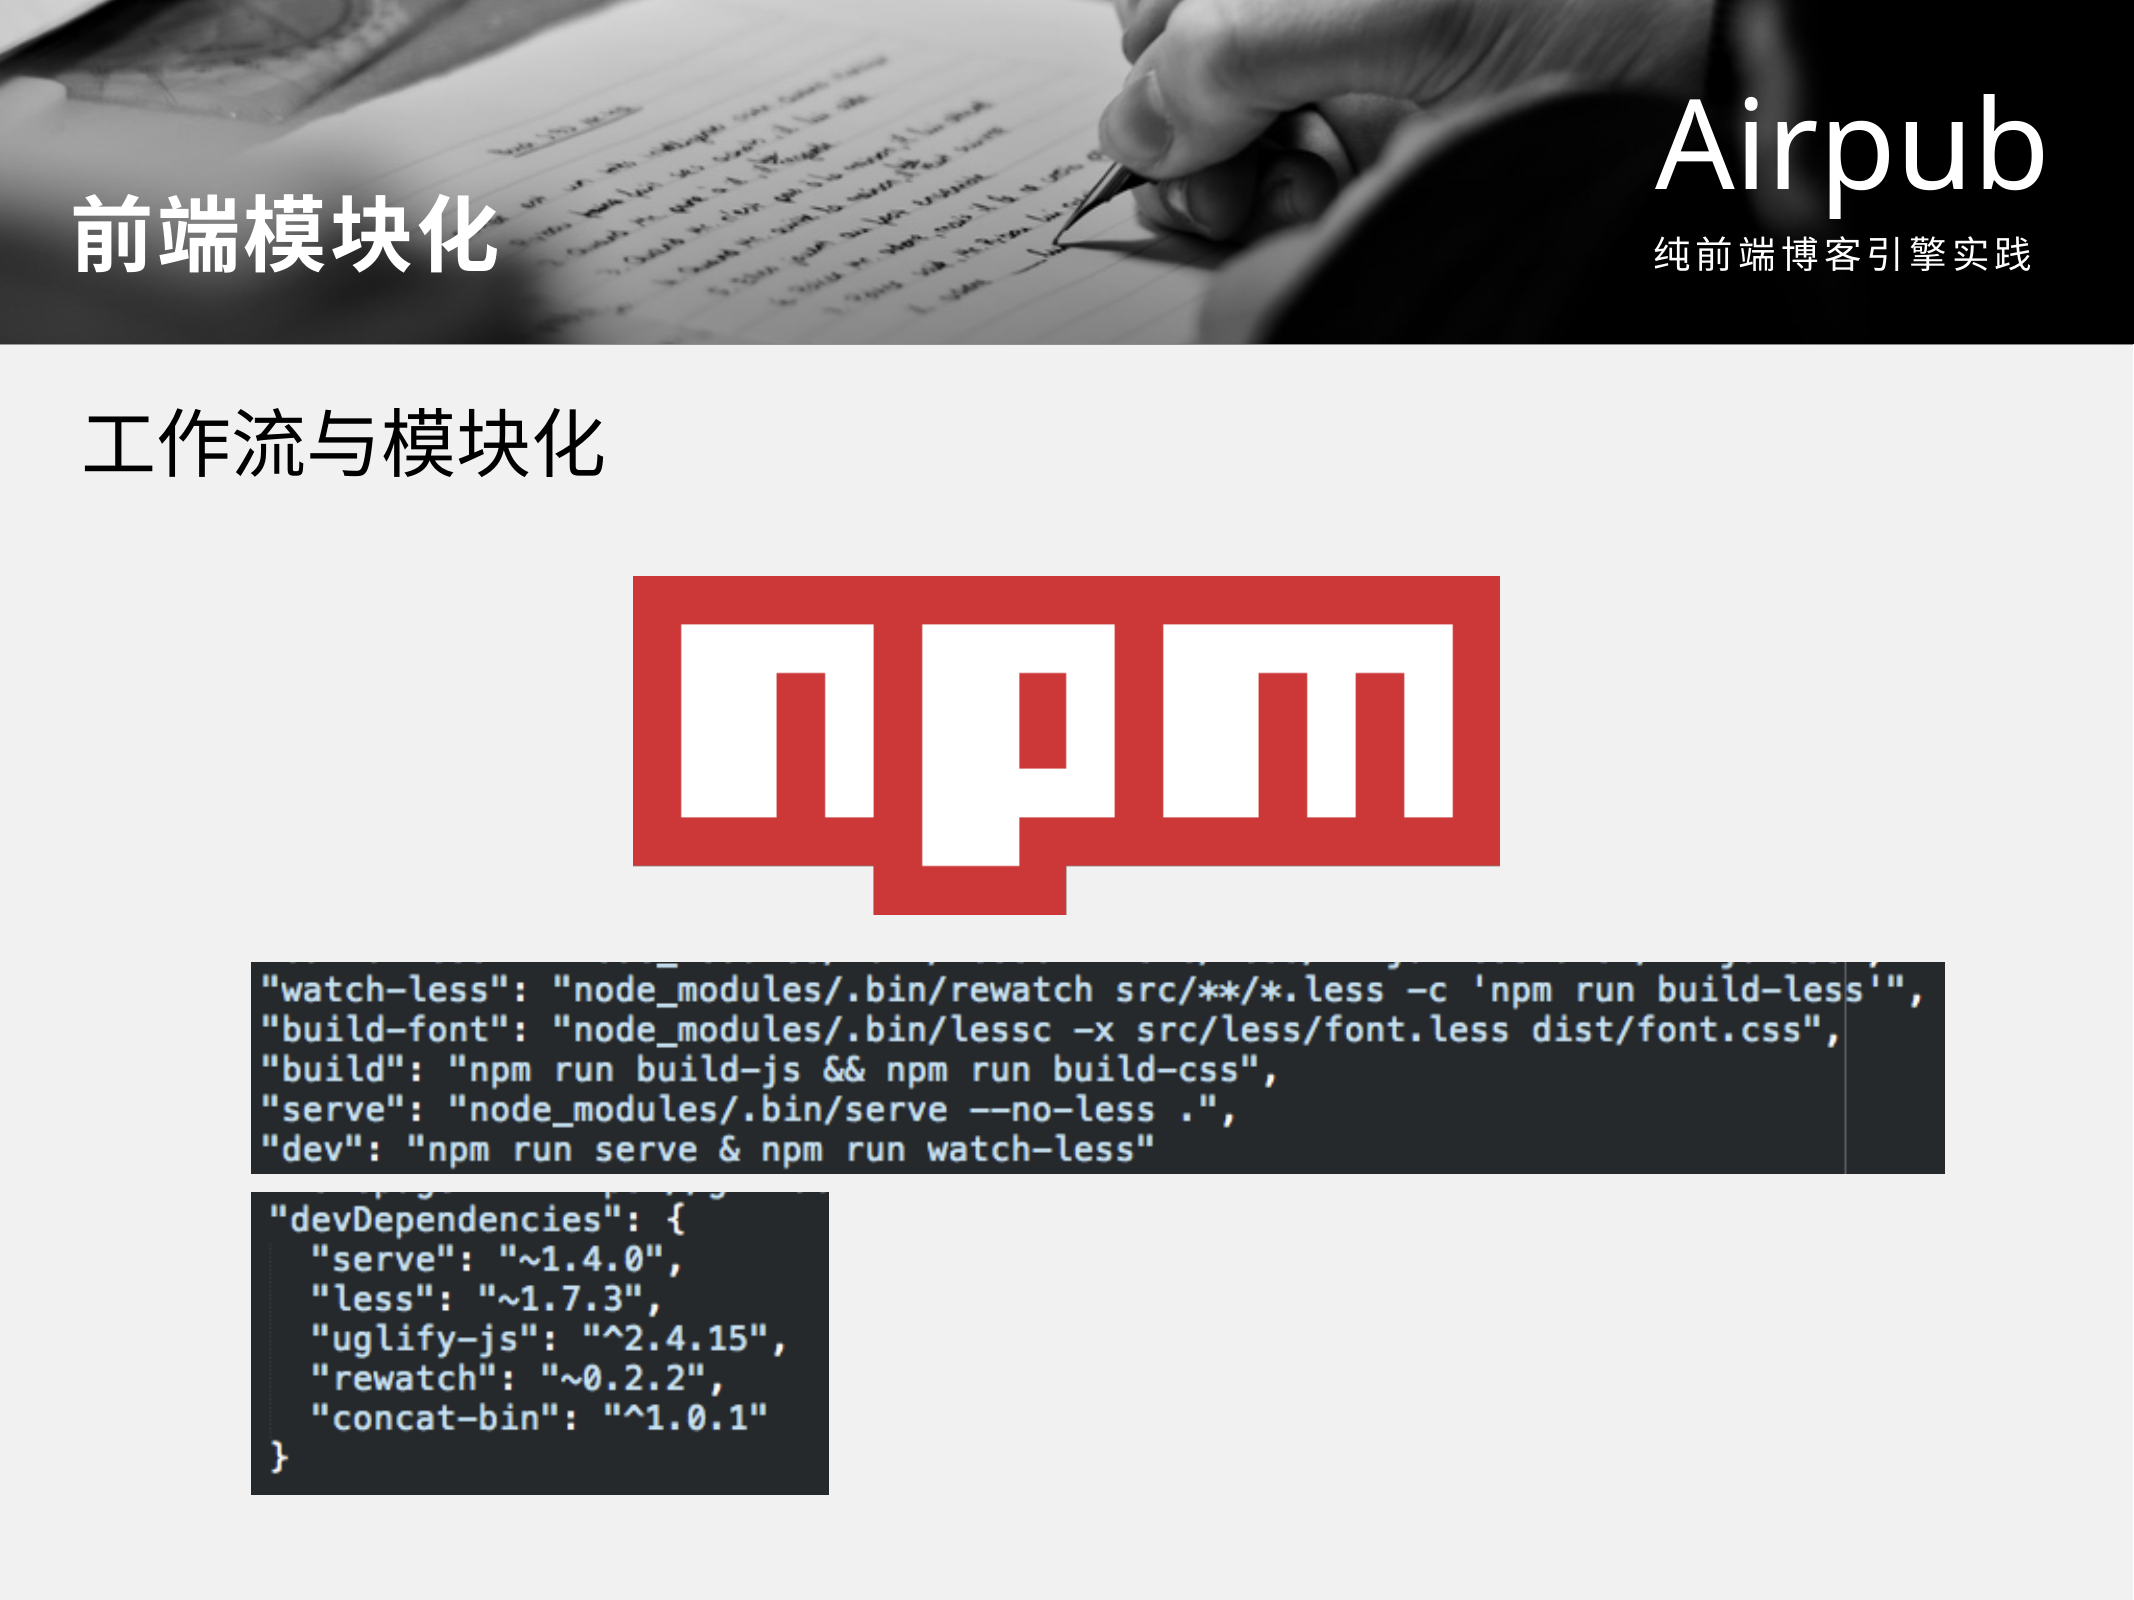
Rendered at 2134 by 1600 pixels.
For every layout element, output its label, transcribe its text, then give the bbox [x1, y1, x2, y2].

picture [633, 576, 1500, 915]
text_box 工作流与模块化 [72, 388, 615, 495]
picture [250, 962, 1946, 1174]
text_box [0, 0, 2134, 345]
picture [250, 1192, 829, 1496]
